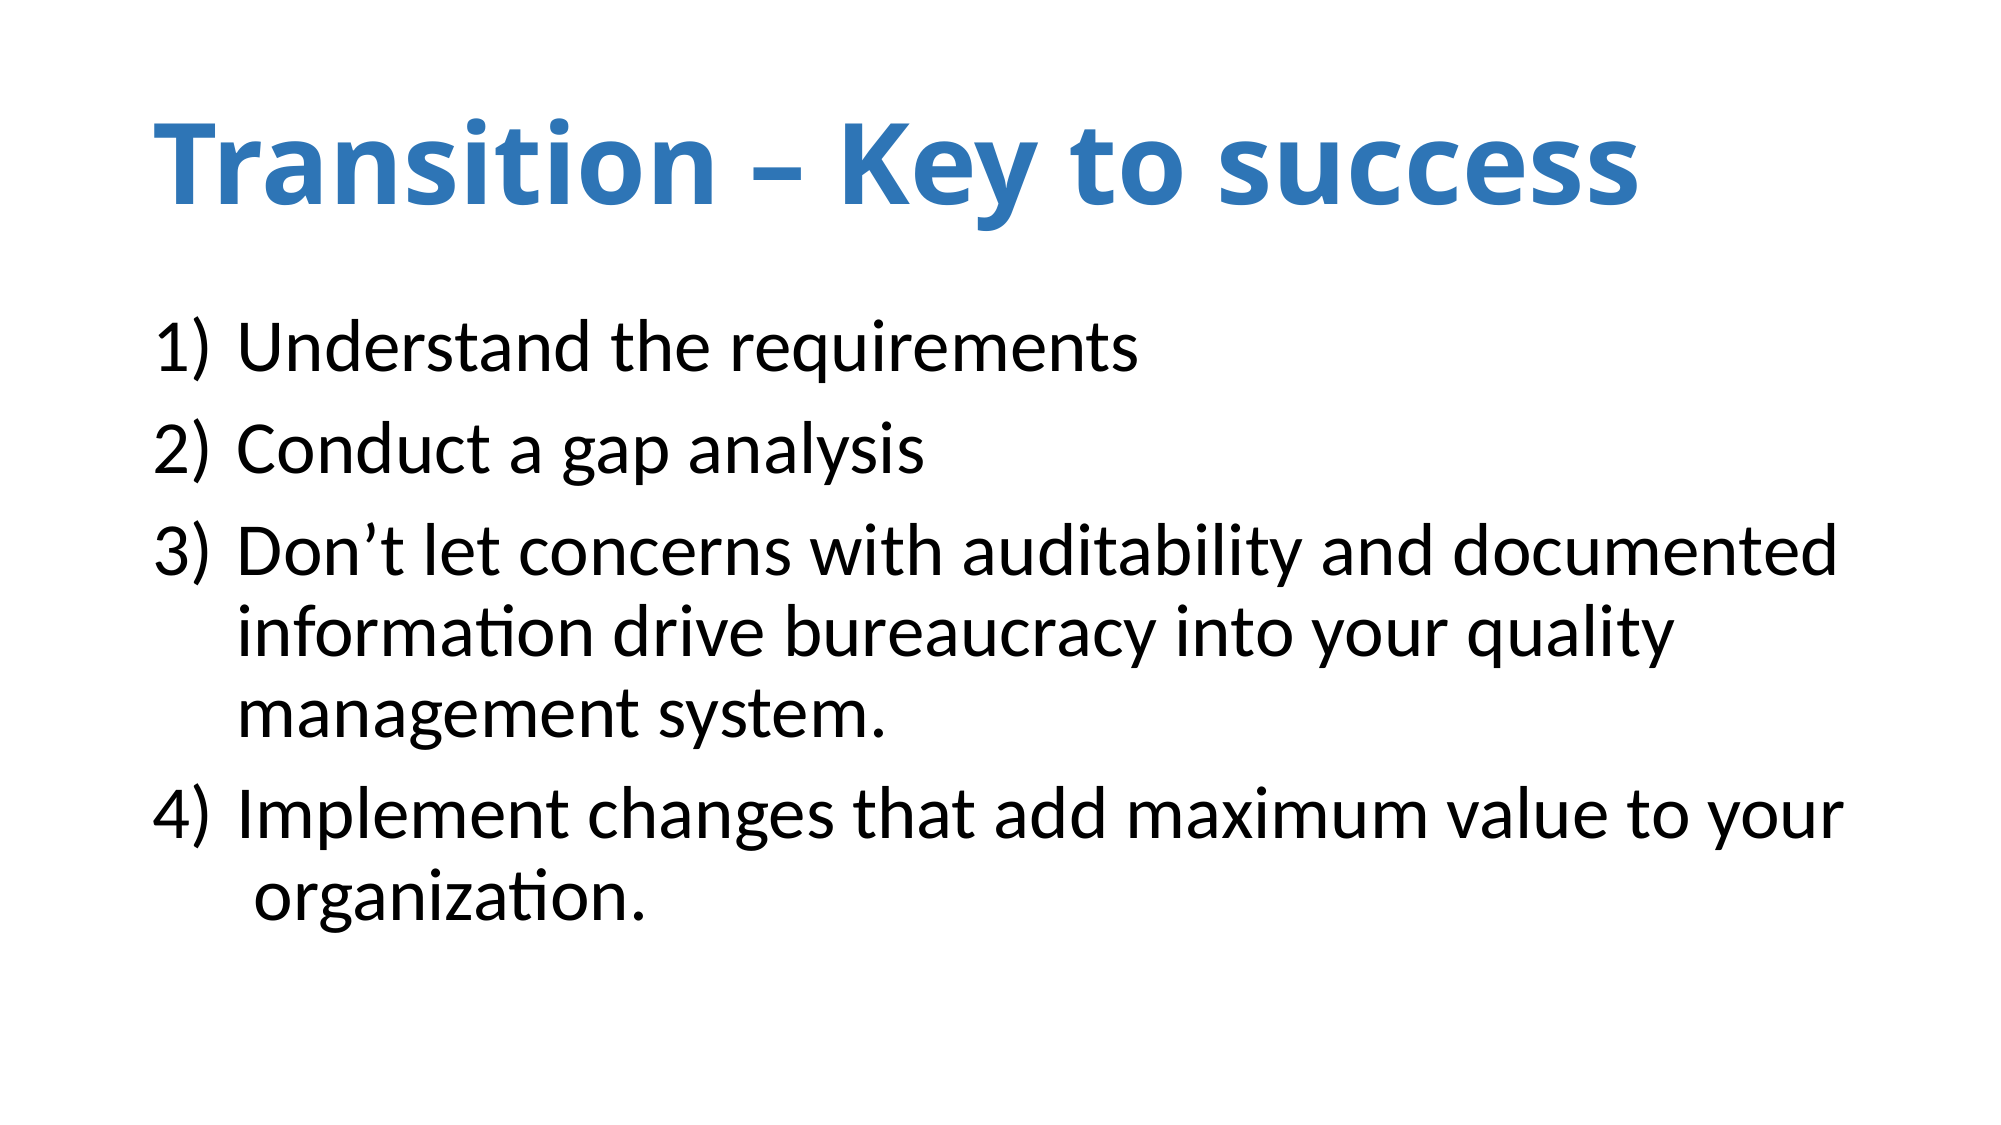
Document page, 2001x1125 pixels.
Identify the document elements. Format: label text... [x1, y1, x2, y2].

title Transition – Key to success [137, 59, 1863, 278]
list Understand the requirements Conduct a gap analysis Don’t let concerns with auditability and documented information drive bureaucracy into your quality management system. Implement changes that add maximum value to your organization. [137, 299, 1863, 1014]
